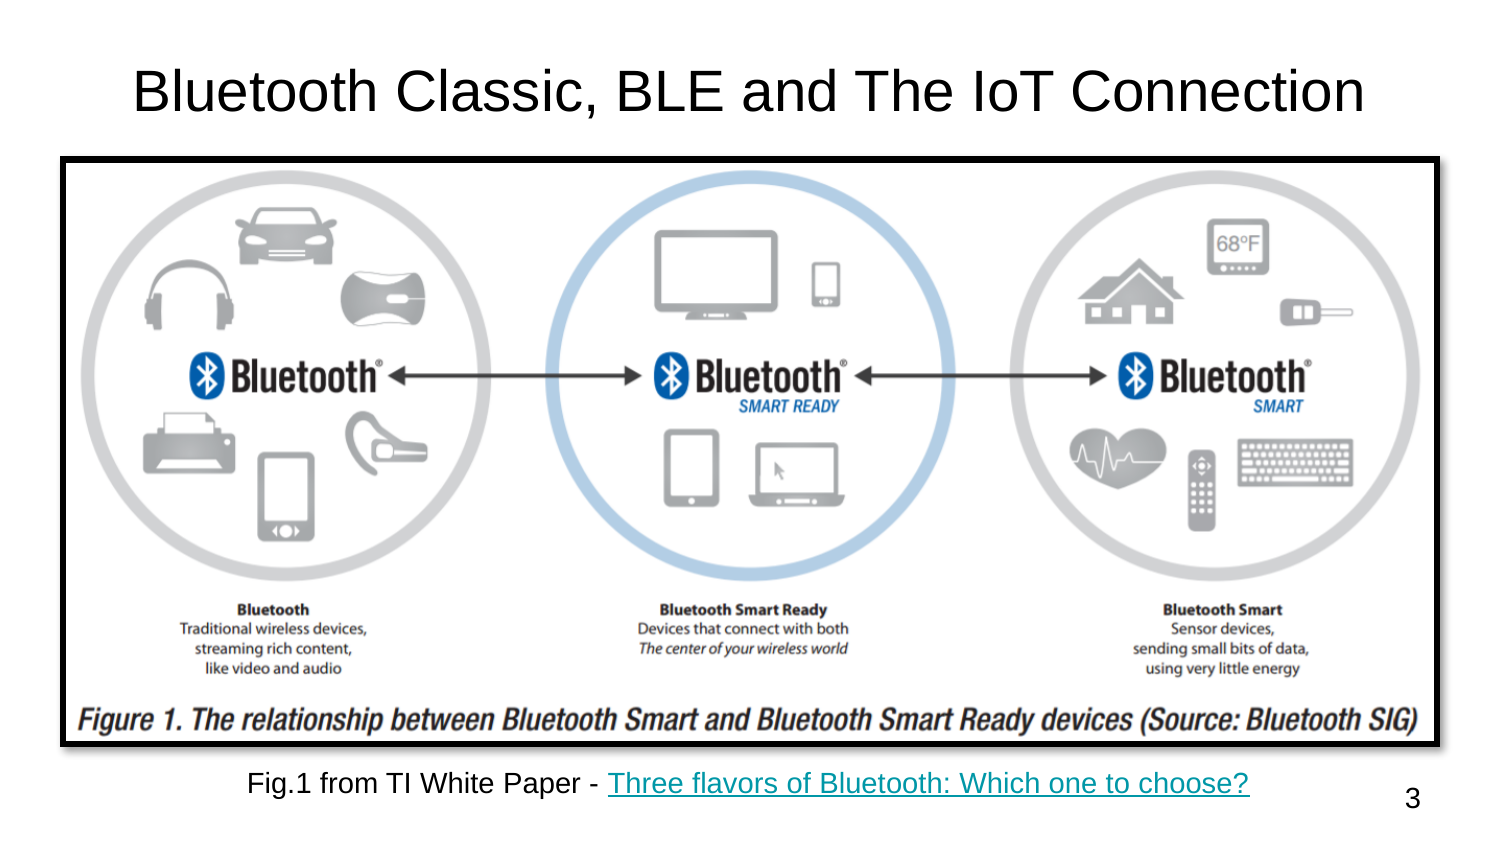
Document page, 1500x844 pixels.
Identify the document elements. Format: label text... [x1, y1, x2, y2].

slide_number 3 [1389, 764, 1480, 830]
text_box Fig.1 from TI White Paper - Three flavors of Bluetooth: Which one to choose? [231, 758, 1269, 808]
title Bluetooth Classic, BLE and The IoT Connection [51, 38, 1449, 132]
picture [65, 162, 1435, 741]
